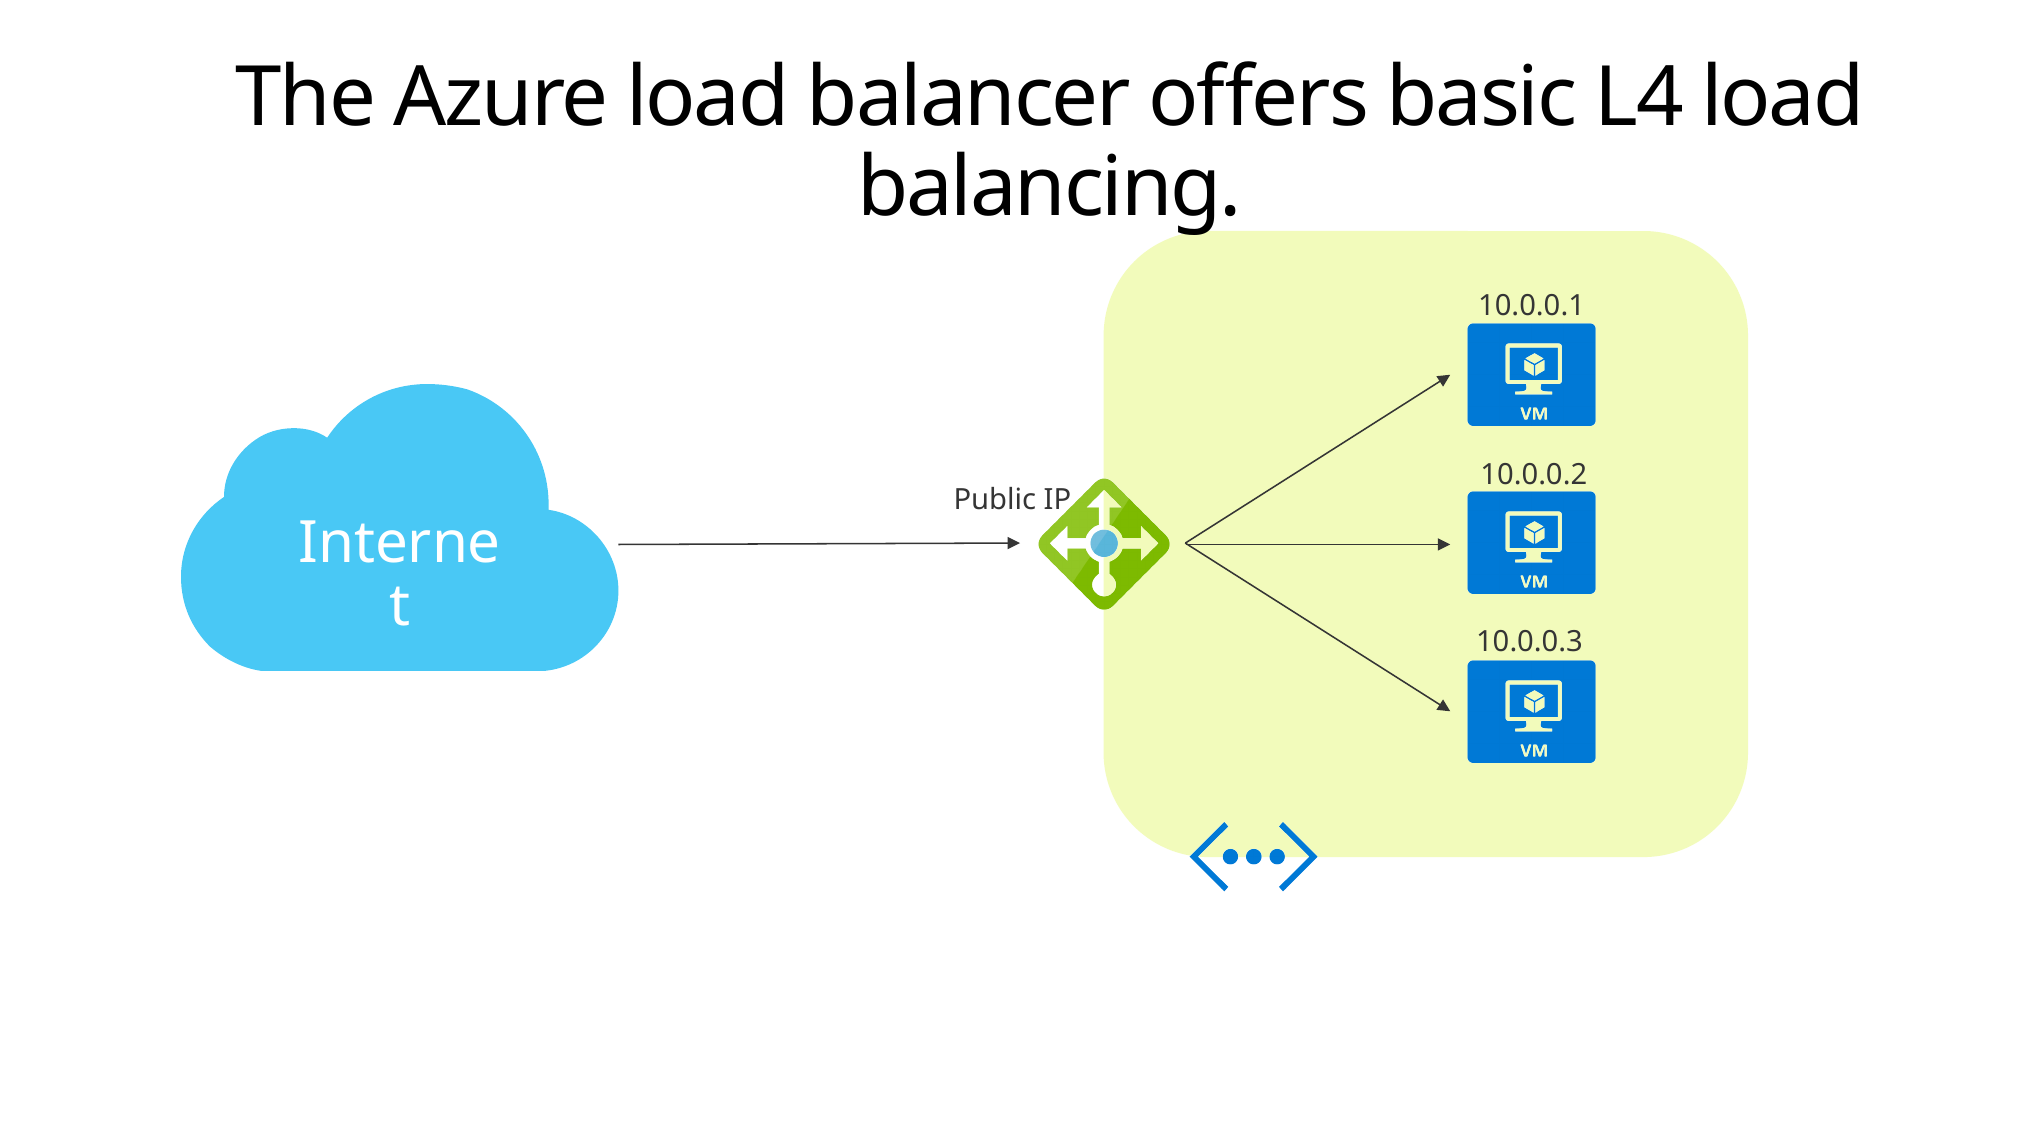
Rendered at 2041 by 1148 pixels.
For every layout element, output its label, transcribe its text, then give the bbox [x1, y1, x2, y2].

title The Azure load balancer offers basic L4 load balancing. [110, 38, 1989, 167]
picture [180, 383, 619, 672]
picture [1189, 792, 1318, 922]
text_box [1184, 542, 1451, 712]
picture [1467, 647, 1596, 776]
picture [1467, 478, 1596, 608]
text_box 10.0.0.1 [1463, 278, 1600, 329]
text_box Public IP [938, 472, 1087, 523]
picture [1037, 478, 1170, 611]
text_box 10.0.0.3 [1461, 614, 1598, 665]
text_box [1185, 374, 1451, 542]
text_box [1102, 230, 1749, 858]
picture [1467, 310, 1596, 439]
text_box 10.0.0.2 [1465, 447, 1603, 498]
